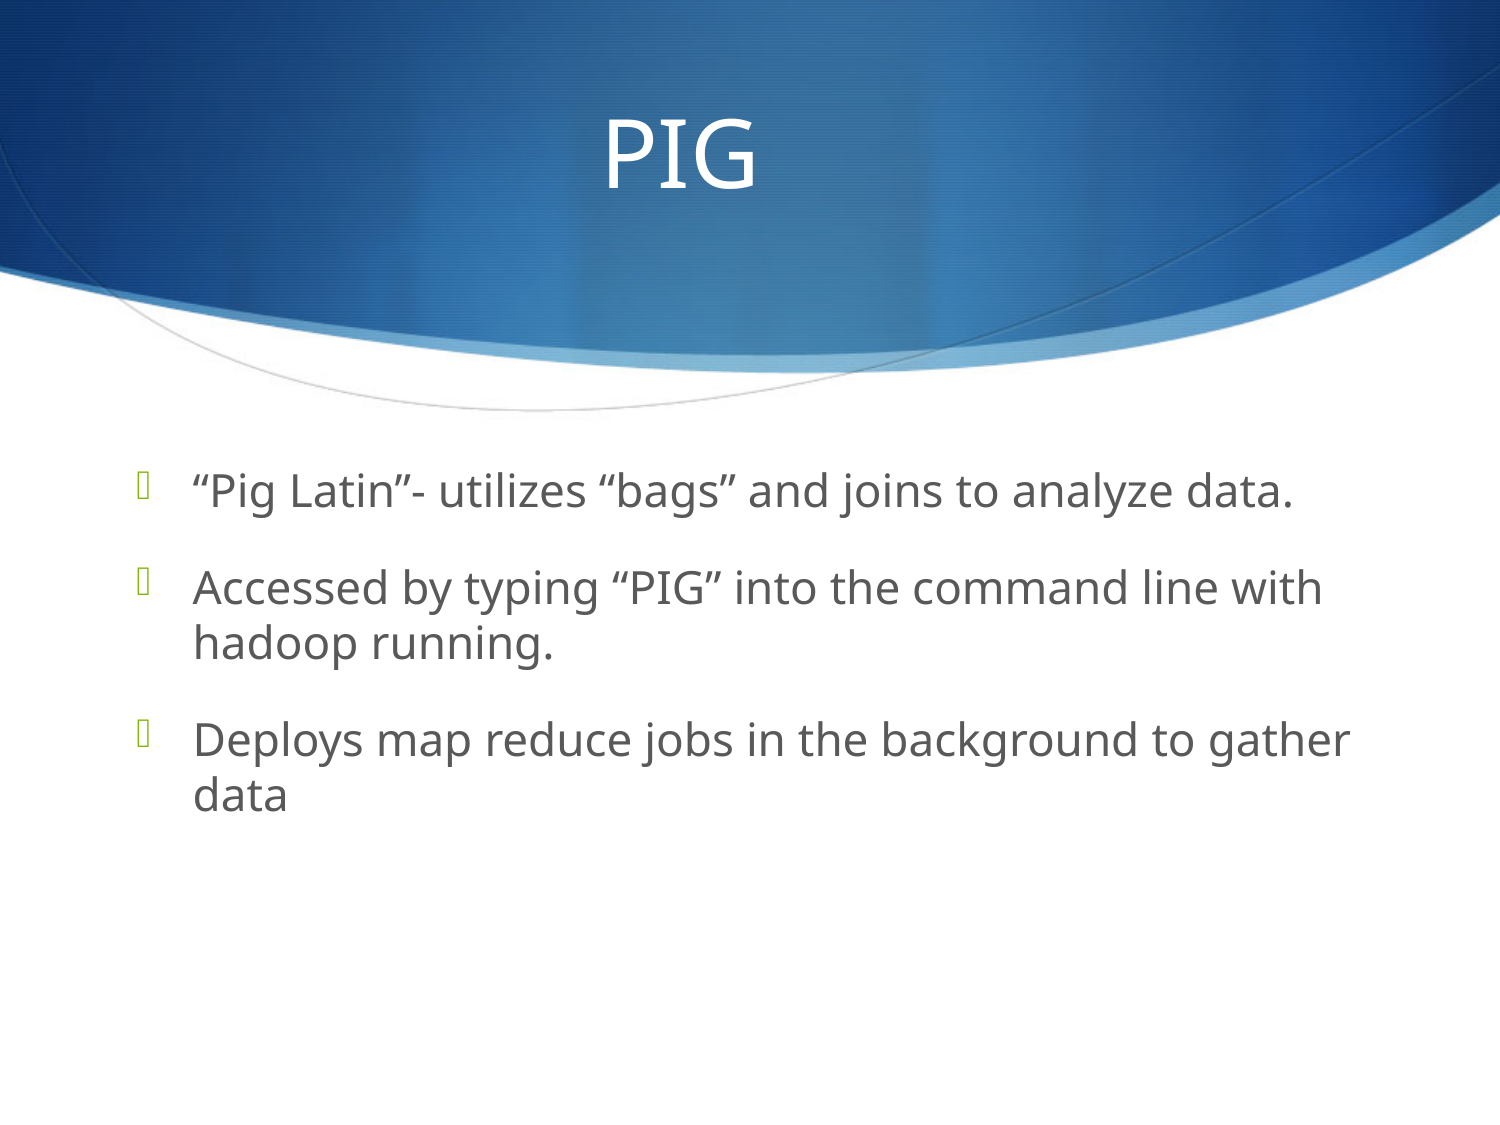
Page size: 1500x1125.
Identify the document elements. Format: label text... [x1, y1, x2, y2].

title PIG [75, 56, 1425, 245]
picture [0, 0, 1500, 1125]
list “Pig Latin”- utilizes “bags” and joins to analyze data. Accessed by typing “PIG” into the command line with hadoop running. Deploys map reduce jobs in the background to gather data [121, 454, 1379, 991]
